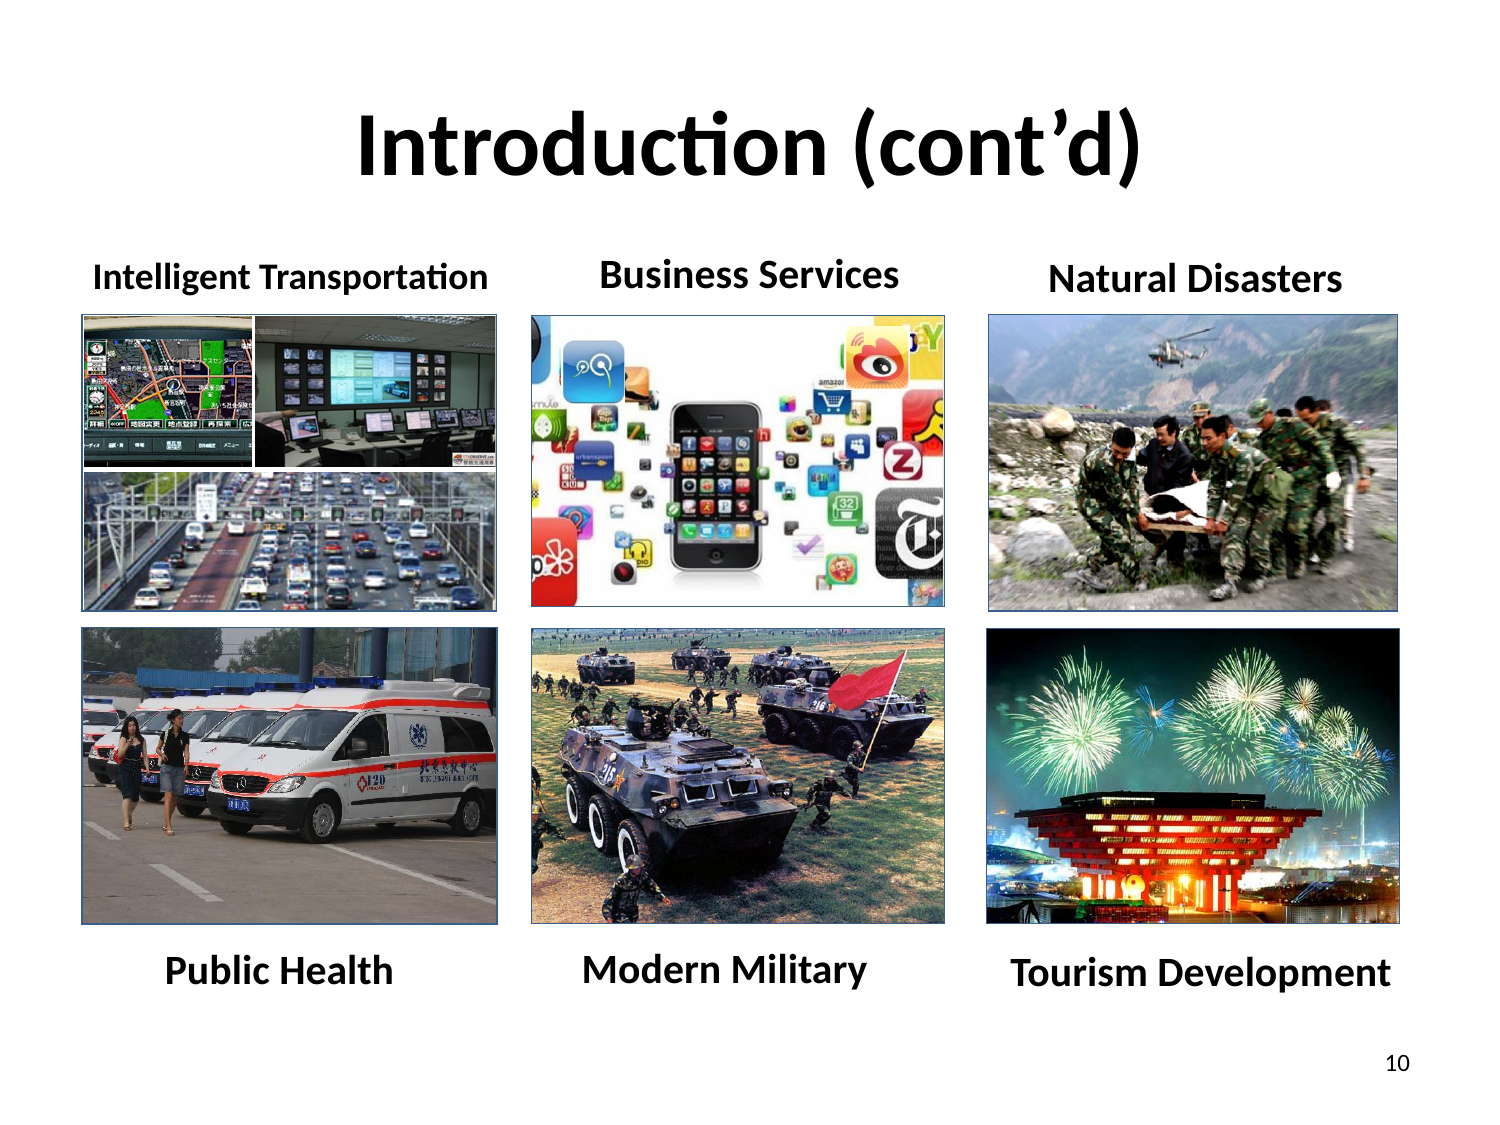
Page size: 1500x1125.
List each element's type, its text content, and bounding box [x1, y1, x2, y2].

picture [82, 627, 497, 924]
picture [82, 314, 496, 611]
picture [988, 314, 1398, 611]
text_box Public Health [150, 935, 425, 1000]
picture [985, 627, 1400, 924]
text_box Intelligent Transportation [77, 244, 563, 305]
text_box Modern Military [566, 934, 910, 999]
slide_number 10 [1074, 1024, 1425, 1100]
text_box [531, 314, 946, 607]
title Introduction (cont’d) [75, 45, 1425, 233]
text_box Natural Disasters [1033, 243, 1376, 309]
text_box Tourism Development [995, 937, 1414, 1003]
picture [531, 627, 946, 924]
text_box Business Services [584, 239, 927, 305]
